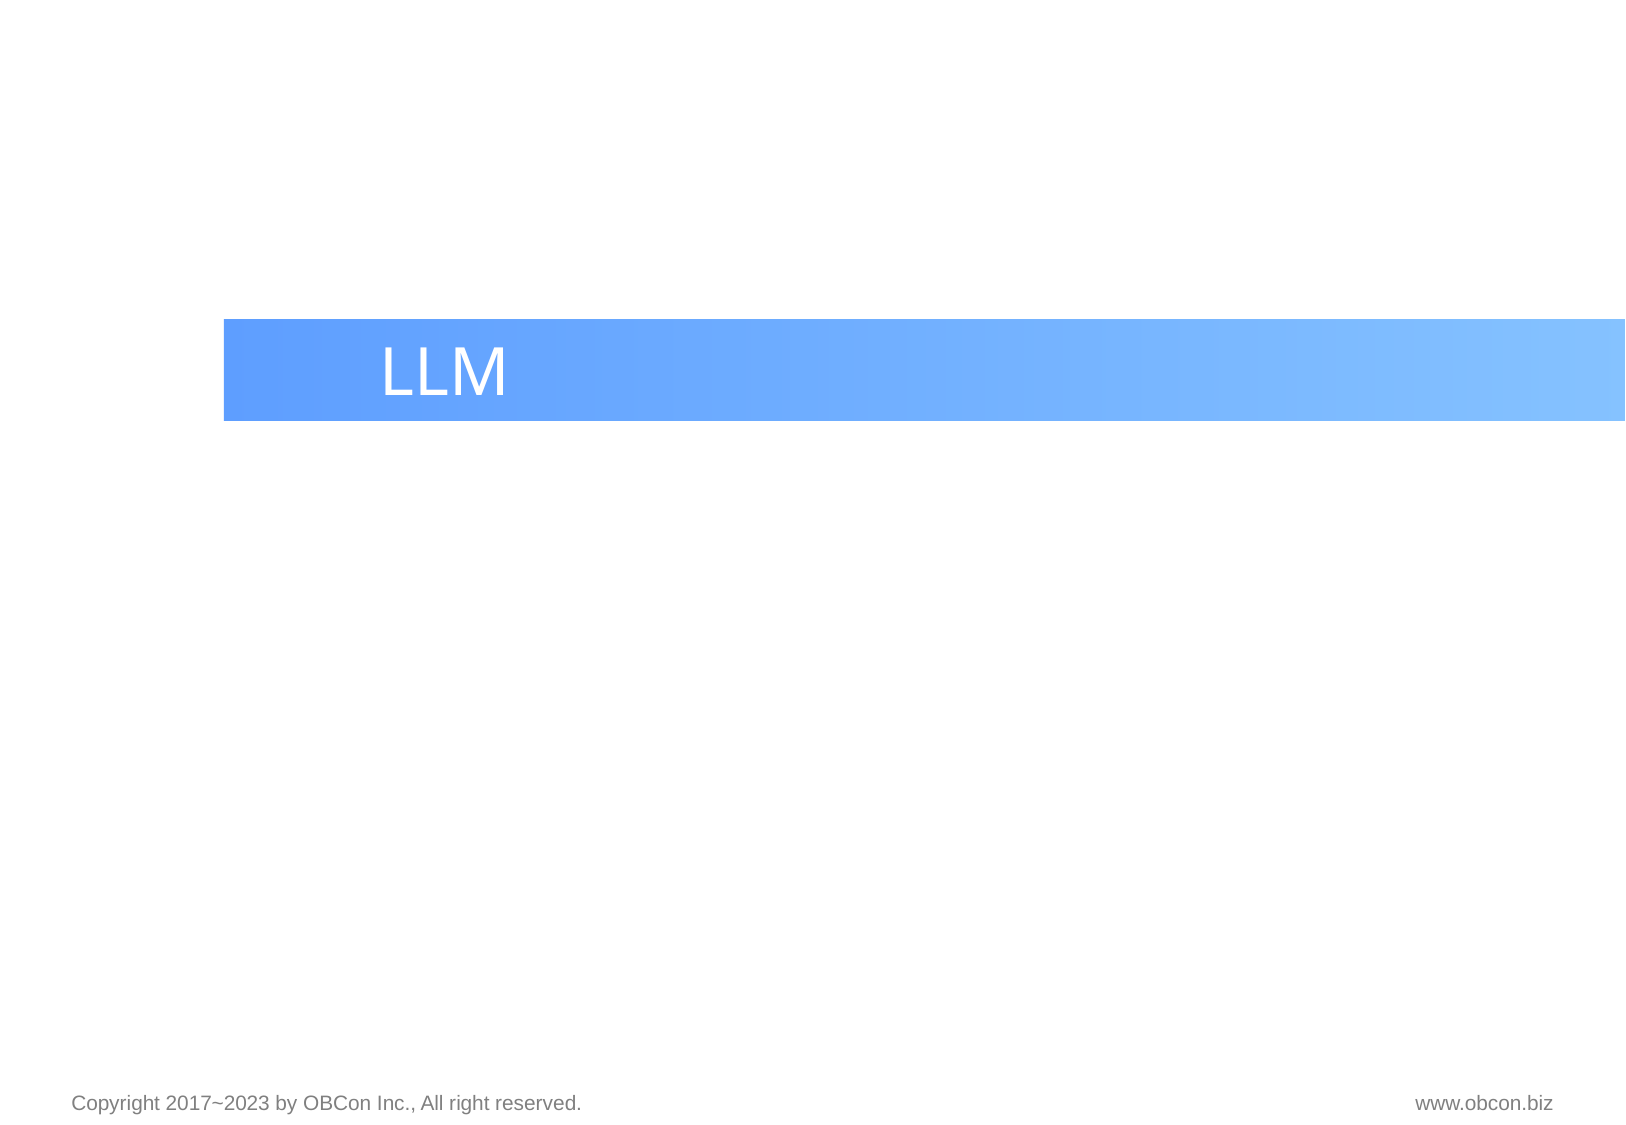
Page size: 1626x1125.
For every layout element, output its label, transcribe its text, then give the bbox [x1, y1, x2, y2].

title LLM [364, 321, 1569, 417]
